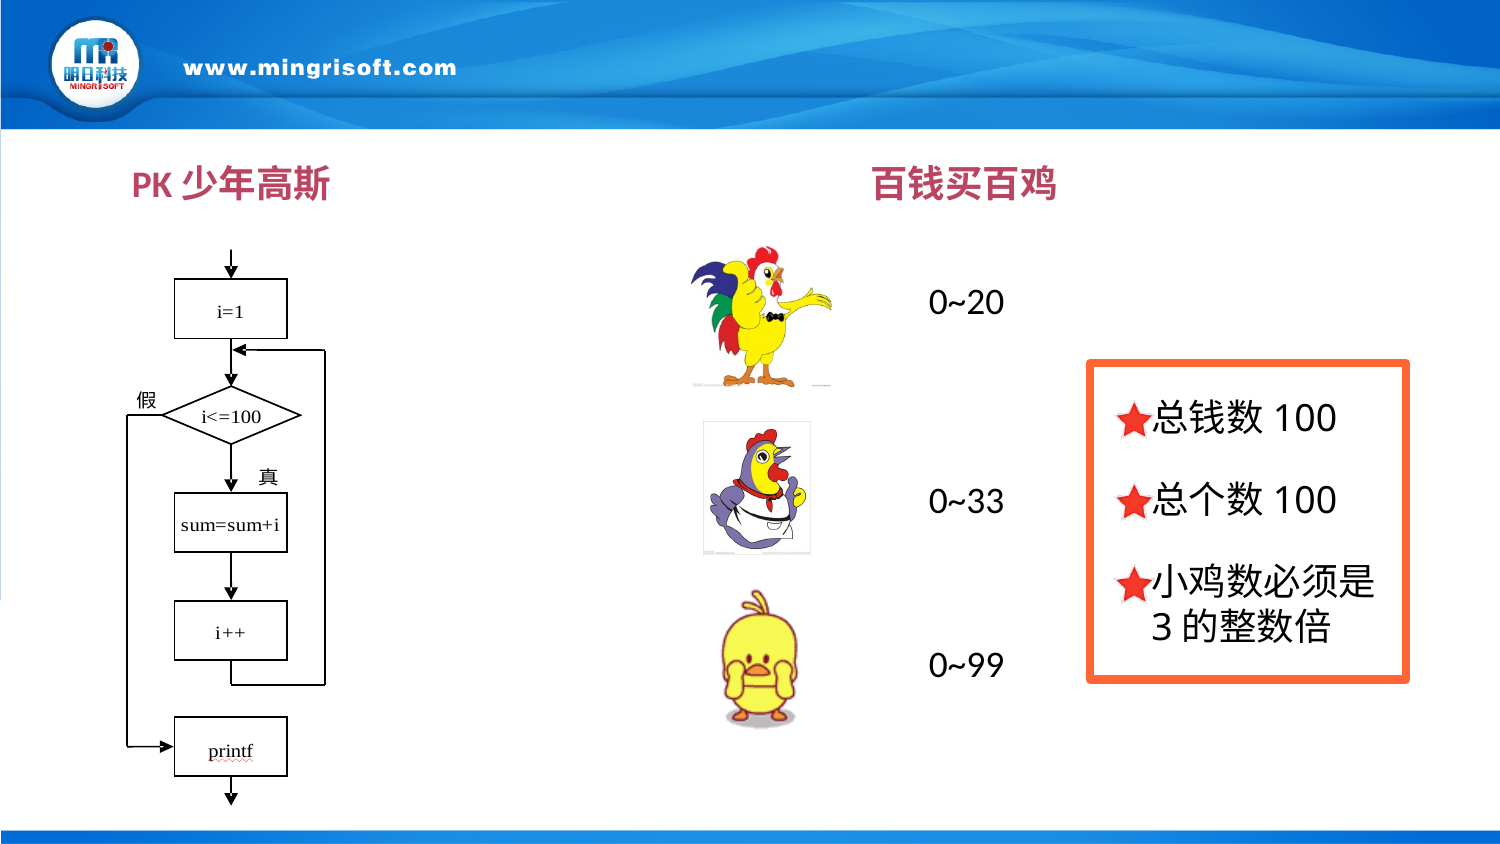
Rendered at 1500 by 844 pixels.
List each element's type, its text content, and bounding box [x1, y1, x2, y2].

text_box 0~99 [914, 632, 1055, 693]
text_box Pk少年高斯 [117, 152, 446, 213]
text_box 百钱买百鸡 [855, 152, 1184, 213]
text_box 0~20 [914, 269, 1055, 330]
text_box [116, 235, 349, 808]
picture [0, 1, 1500, 844]
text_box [1113, 468, 1395, 530]
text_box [1113, 550, 1395, 658]
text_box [1113, 386, 1395, 448]
text_box 0~33 [914, 468, 1055, 529]
text_box [1088, 361, 1408, 682]
